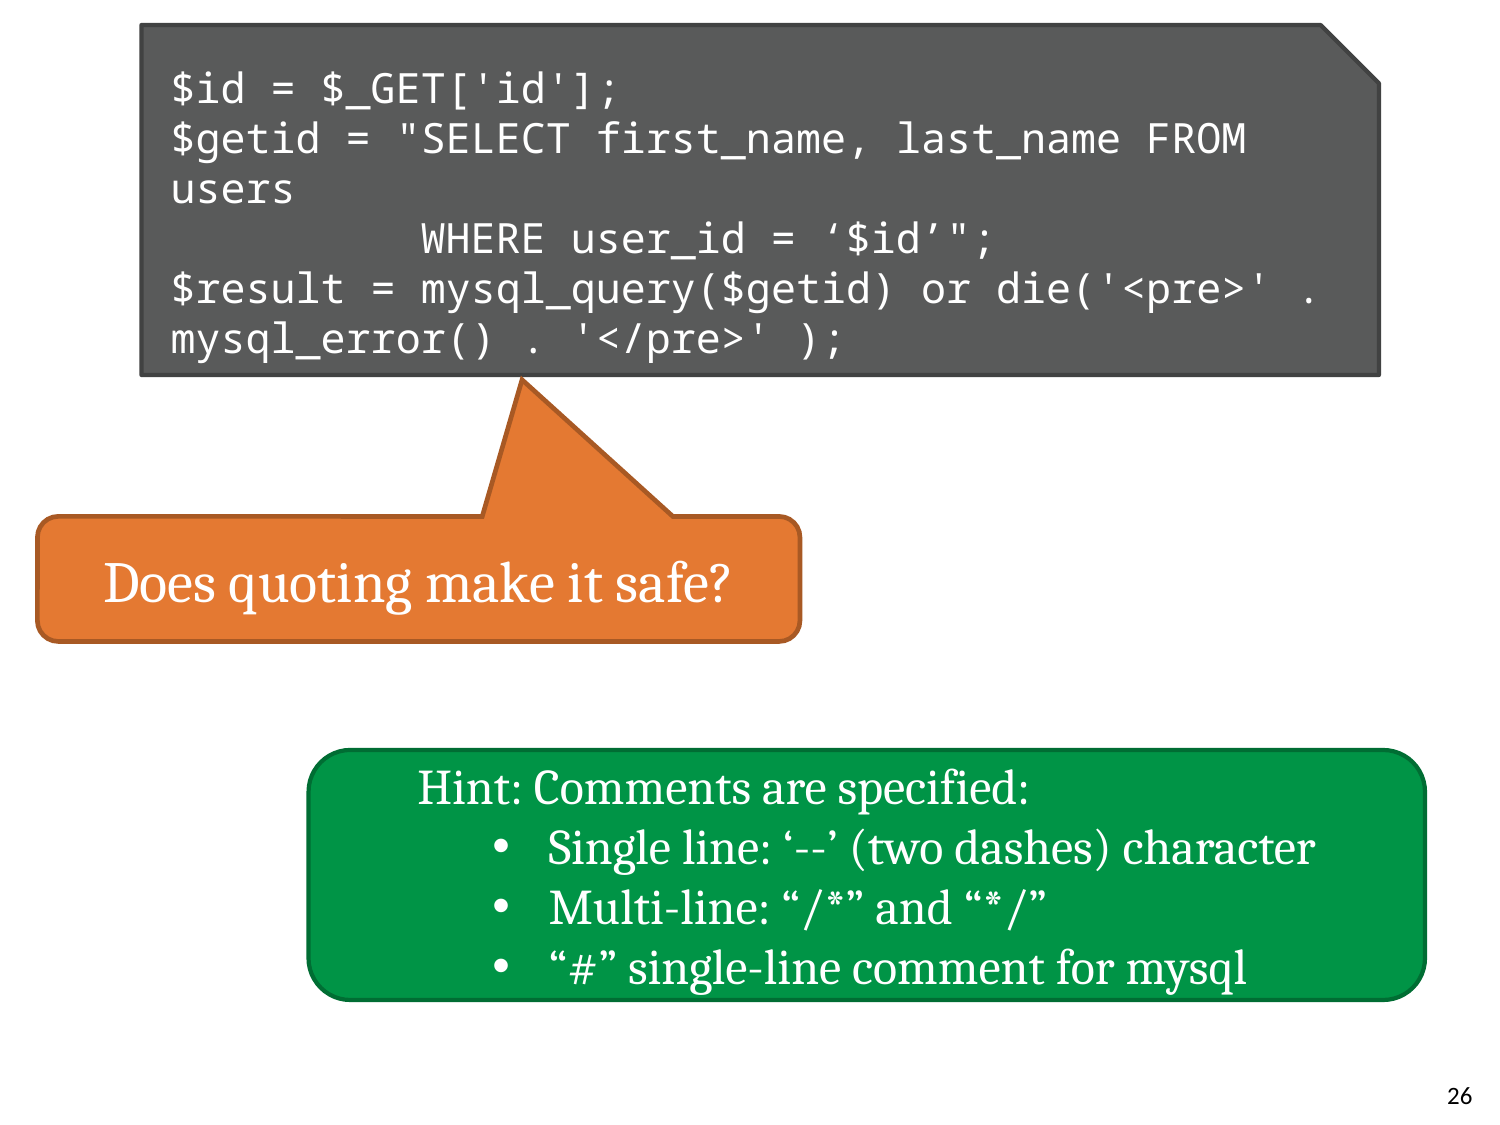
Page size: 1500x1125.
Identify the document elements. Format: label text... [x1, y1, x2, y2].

text_box Hint: Comments are specified: Single line: ‘--’ (two dashes) character Multi-line: “/*” and “*/” “#” single-line comment for mysql [306, 747, 1428, 1003]
slide_number 26 [1137, 1065, 1488, 1125]
text_box $id = $_GET['id']; $getid = "SELECT first_name, last_name FROM users WHERE user_id = ‘$id’"; $result = mysql_query($getid) or die('<pre>' . mysql_error() . '</pre>' ); [139, 22, 1382, 378]
text_box Does quoting make it safe? [35, 375, 803, 644]
